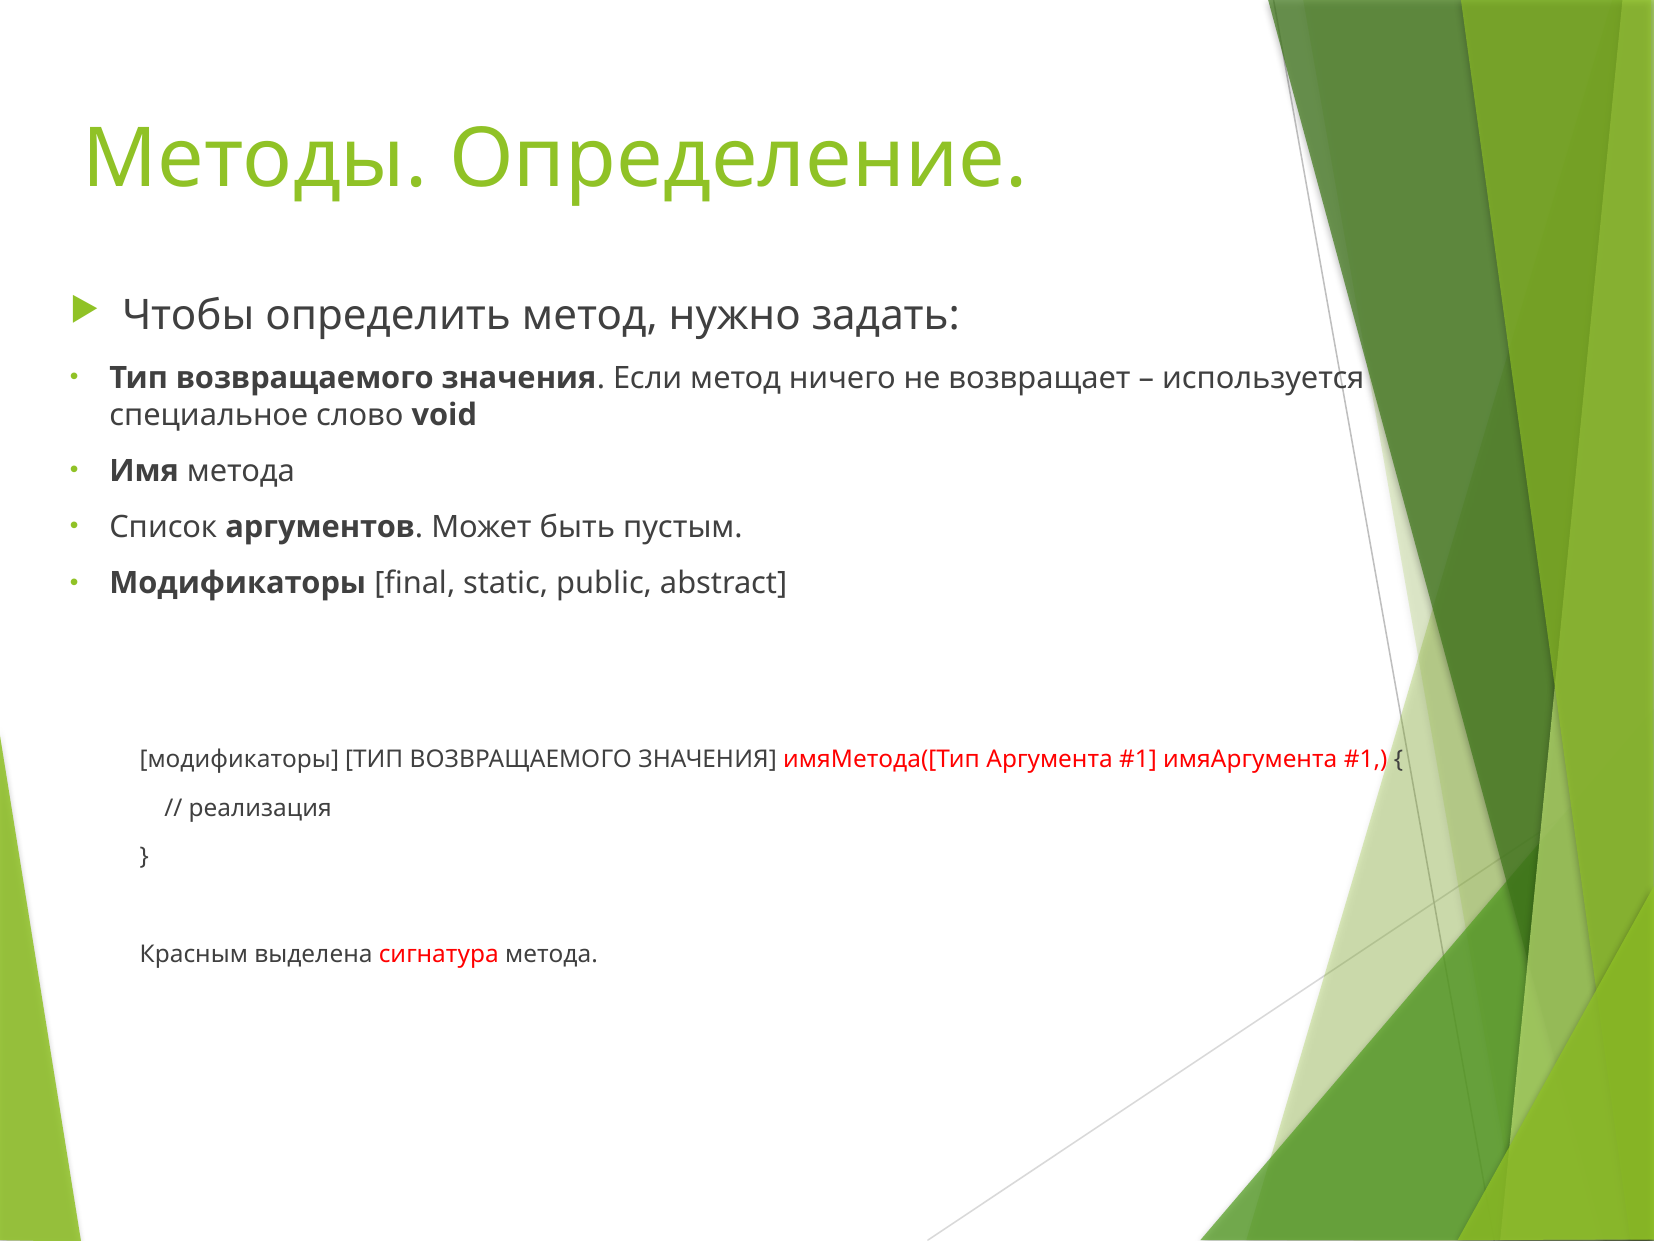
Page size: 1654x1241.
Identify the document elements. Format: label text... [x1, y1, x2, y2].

title Методы. Определение. [82, 49, 1571, 257]
list Чтобы определить метод, нужно задать: Тип возвращаемого значения. Если метод ничего не возвращает – используется специальное слово void Имя метода Список аргументов. Может быть пустым. Модификаторы [final, static, public, abstract] [модификаторы] [ТИП ВОЗВРАЩАЕМОГО ЗНАЧЕНИЯ] имяМетода([Тип Аргумента #1] имяАргумента #1,) { // реализация } Красным выделена сигнатура метода. [70, 287, 1571, 968]
